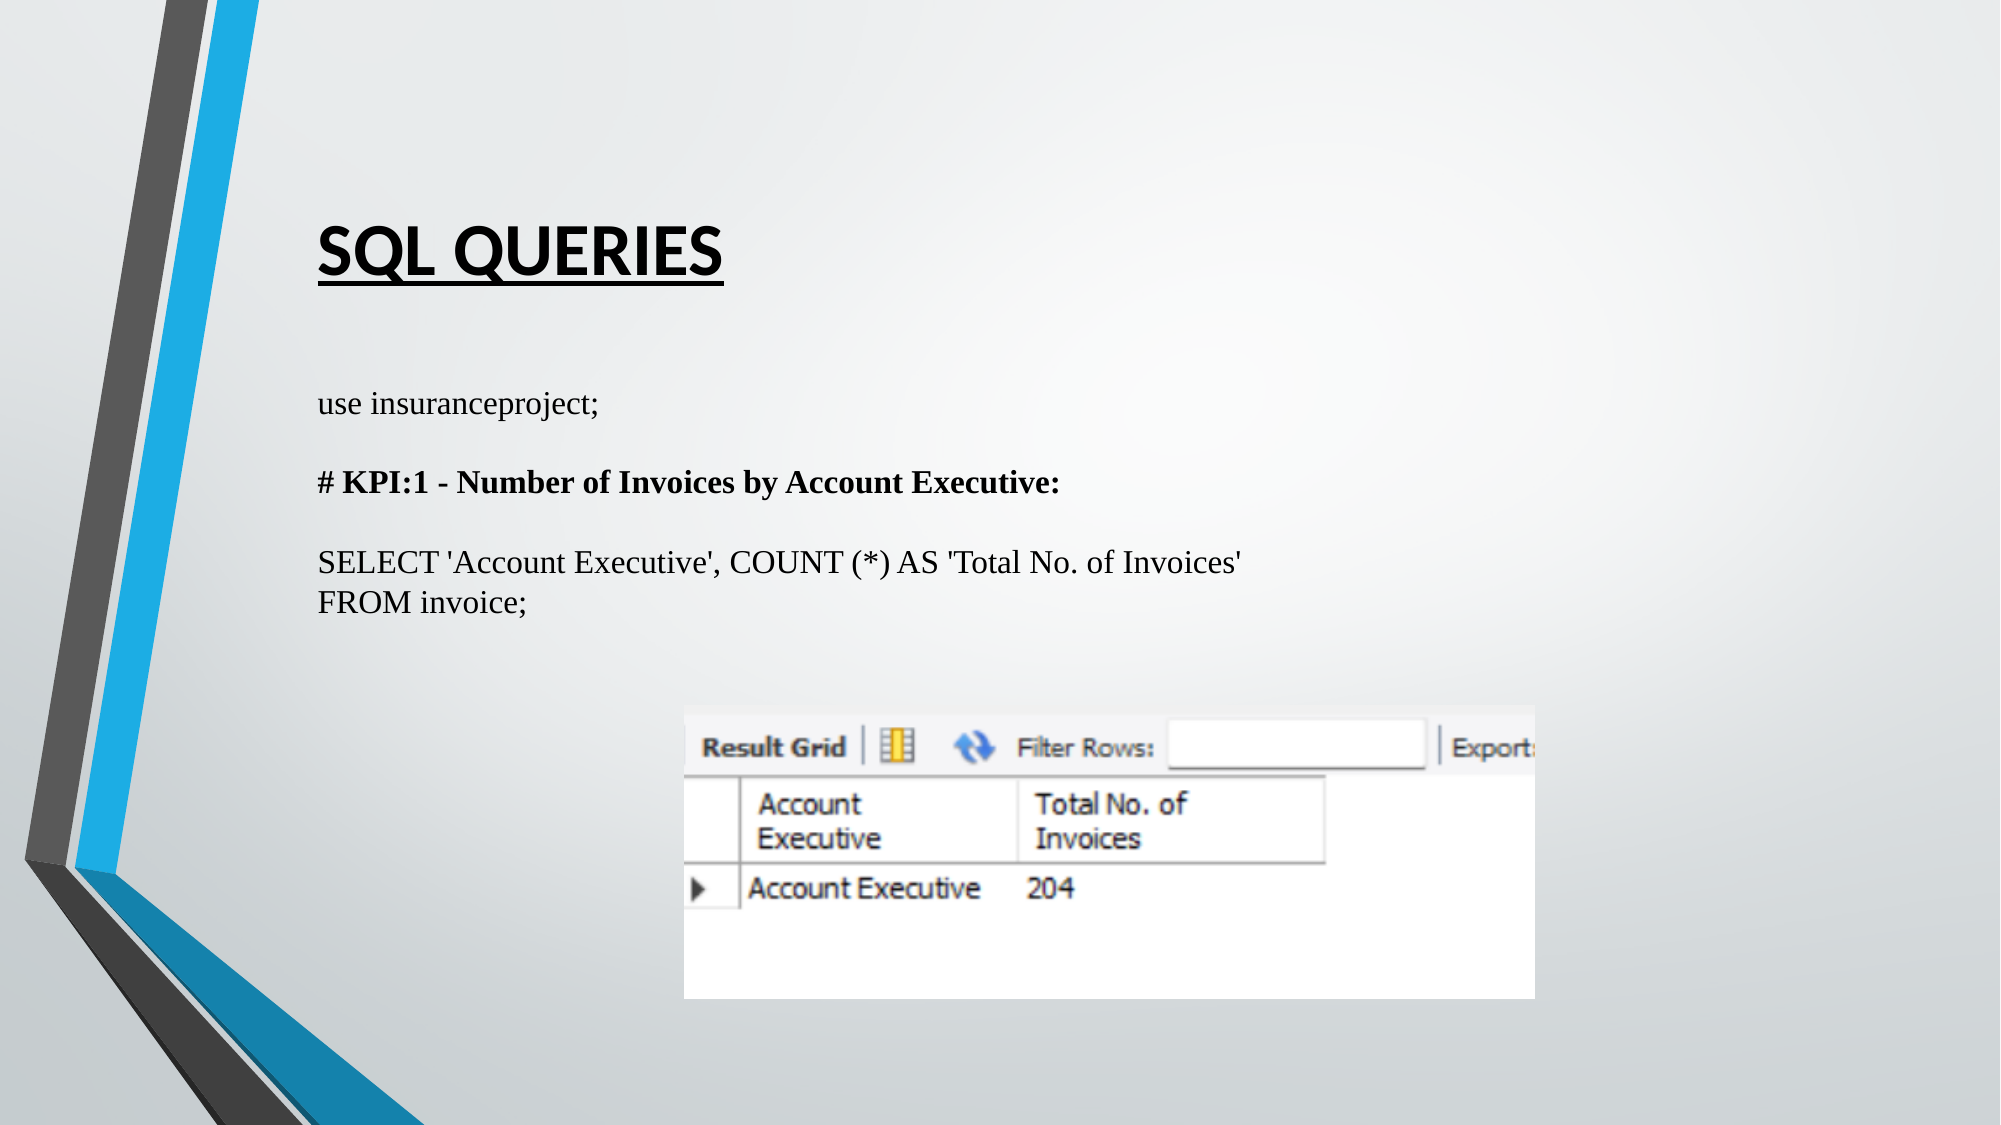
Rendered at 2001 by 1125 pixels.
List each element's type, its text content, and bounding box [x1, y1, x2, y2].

picture [684, 705, 1535, 999]
text_box SQL QUERIES use insuranceproject; # KPI:1 - Number of Invoices by Account Executive: SELECT 'Account Executive', COUNT (*) AS 'Total No. of Invoices' FROM invoice; [302, 193, 1574, 673]
text_box [359, 366, 2000, 442]
